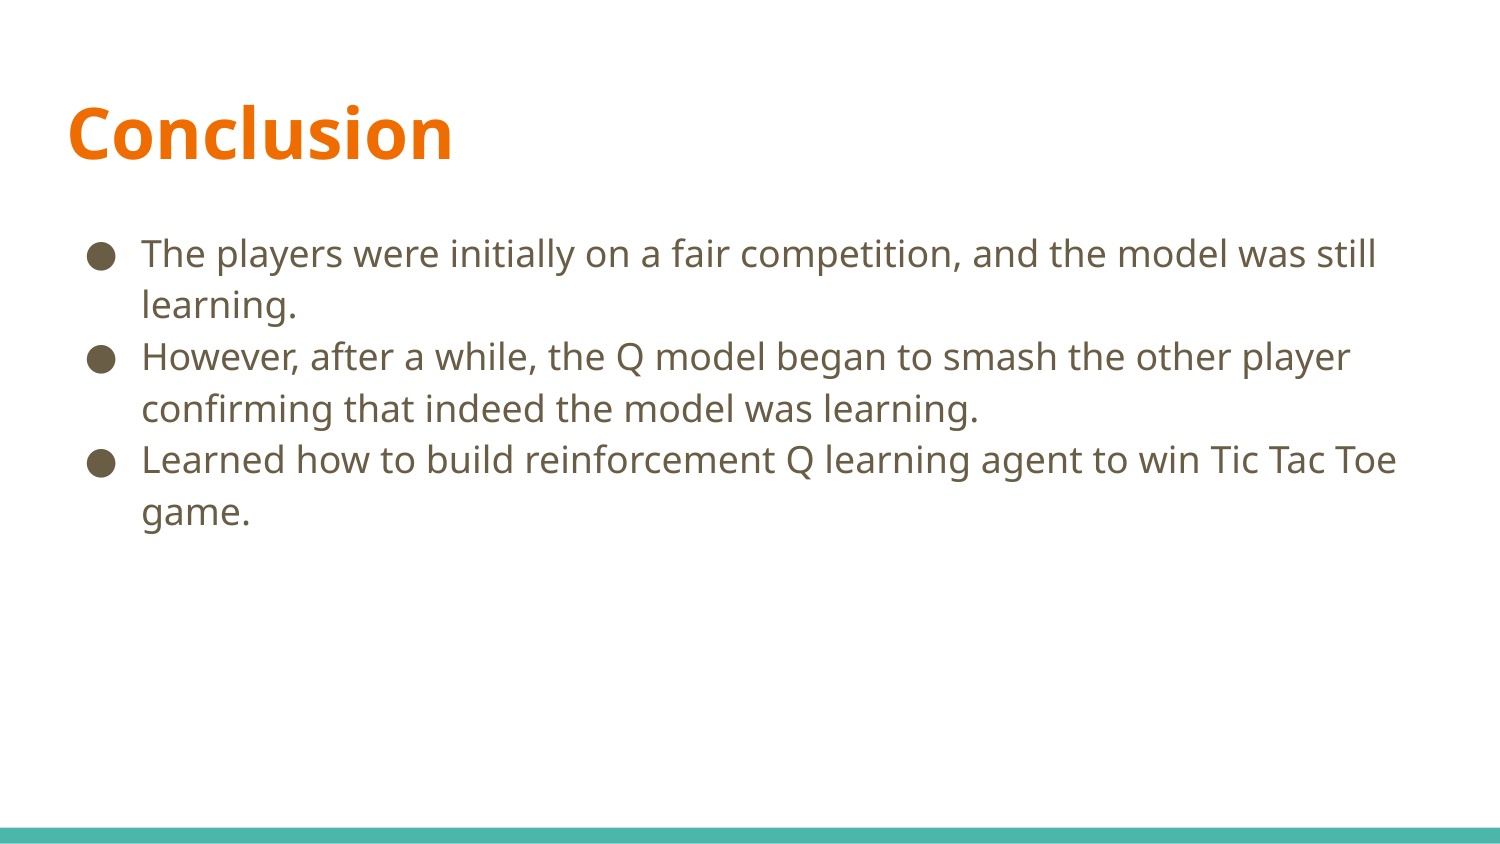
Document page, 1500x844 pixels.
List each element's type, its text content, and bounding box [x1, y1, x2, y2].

list The players were initially on a fair competition, and the model was still learning. However, after a while, the Q model began to smash the other player confirming that indeed the model was learning. Learned how to build reinforcement Q learning agent to win Tic Tac Toe game. [51, 207, 1449, 750]
title Conclusion [51, 72, 1449, 189]
